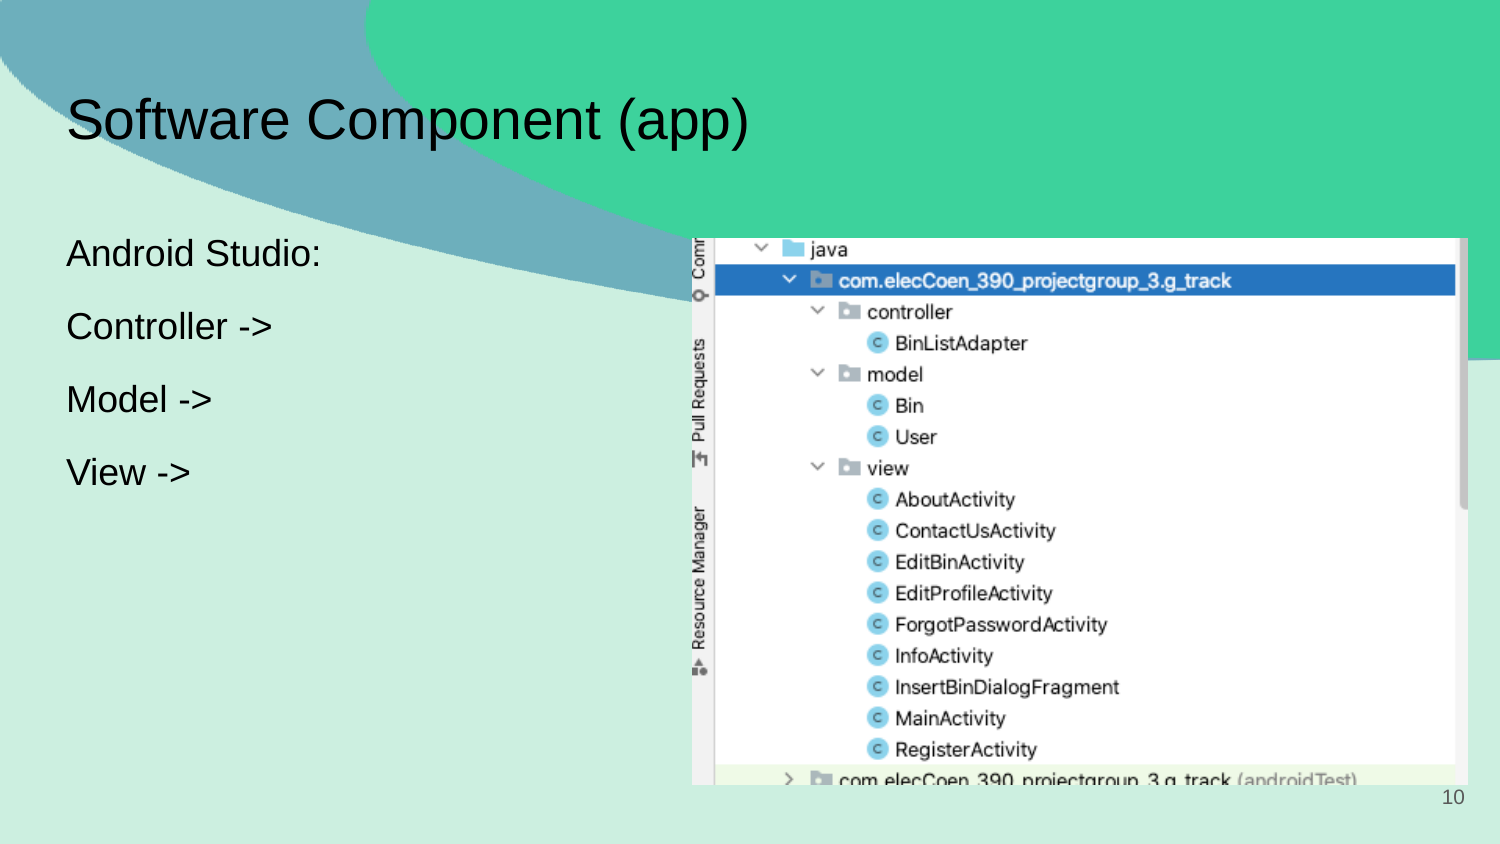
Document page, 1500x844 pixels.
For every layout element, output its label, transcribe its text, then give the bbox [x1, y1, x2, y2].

list Android Studio: Controller -> Model -> View -> [51, 210, 662, 813]
title Software Component (app) [51, 72, 1449, 167]
picture [0, 0, 1500, 844]
slide_number ‹#› [1389, 764, 1480, 830]
